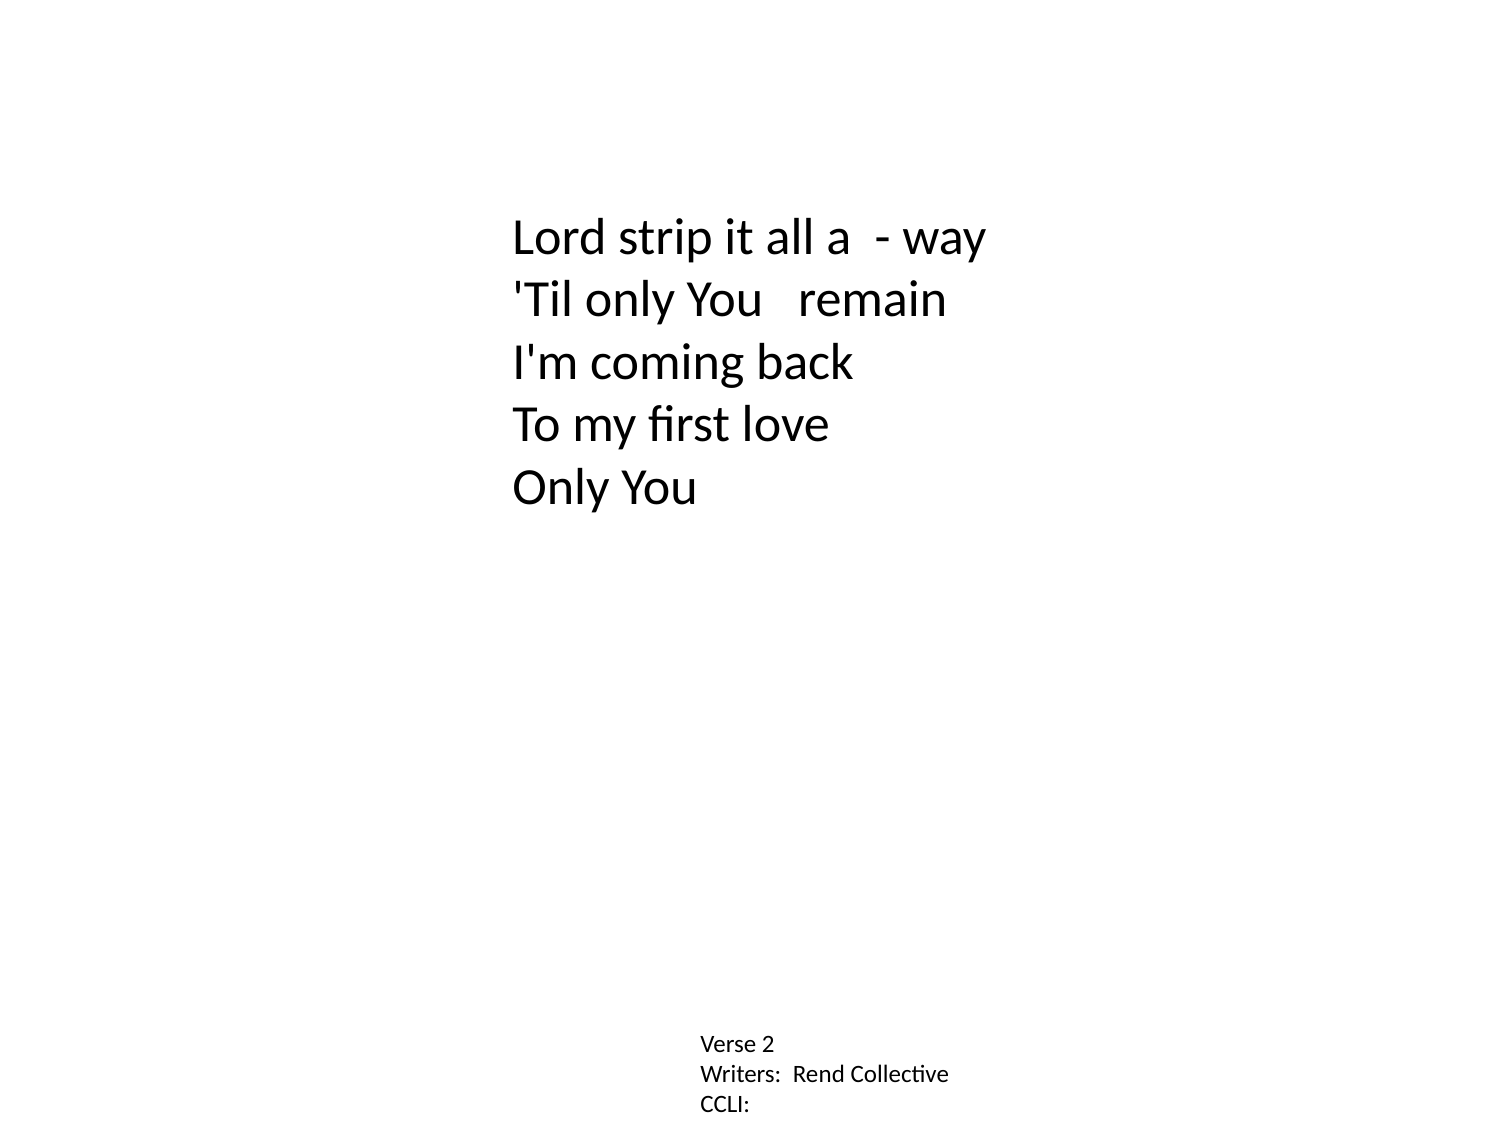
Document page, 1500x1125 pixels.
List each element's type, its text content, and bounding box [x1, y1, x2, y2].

text_box Verse 2 Writers: Rend Collective CCLI: [685, 975, 965, 1125]
text_box Lord strip it all a - way 'Til only You remain I'm coming back To my first love Only You [497, 149, 1003, 585]
